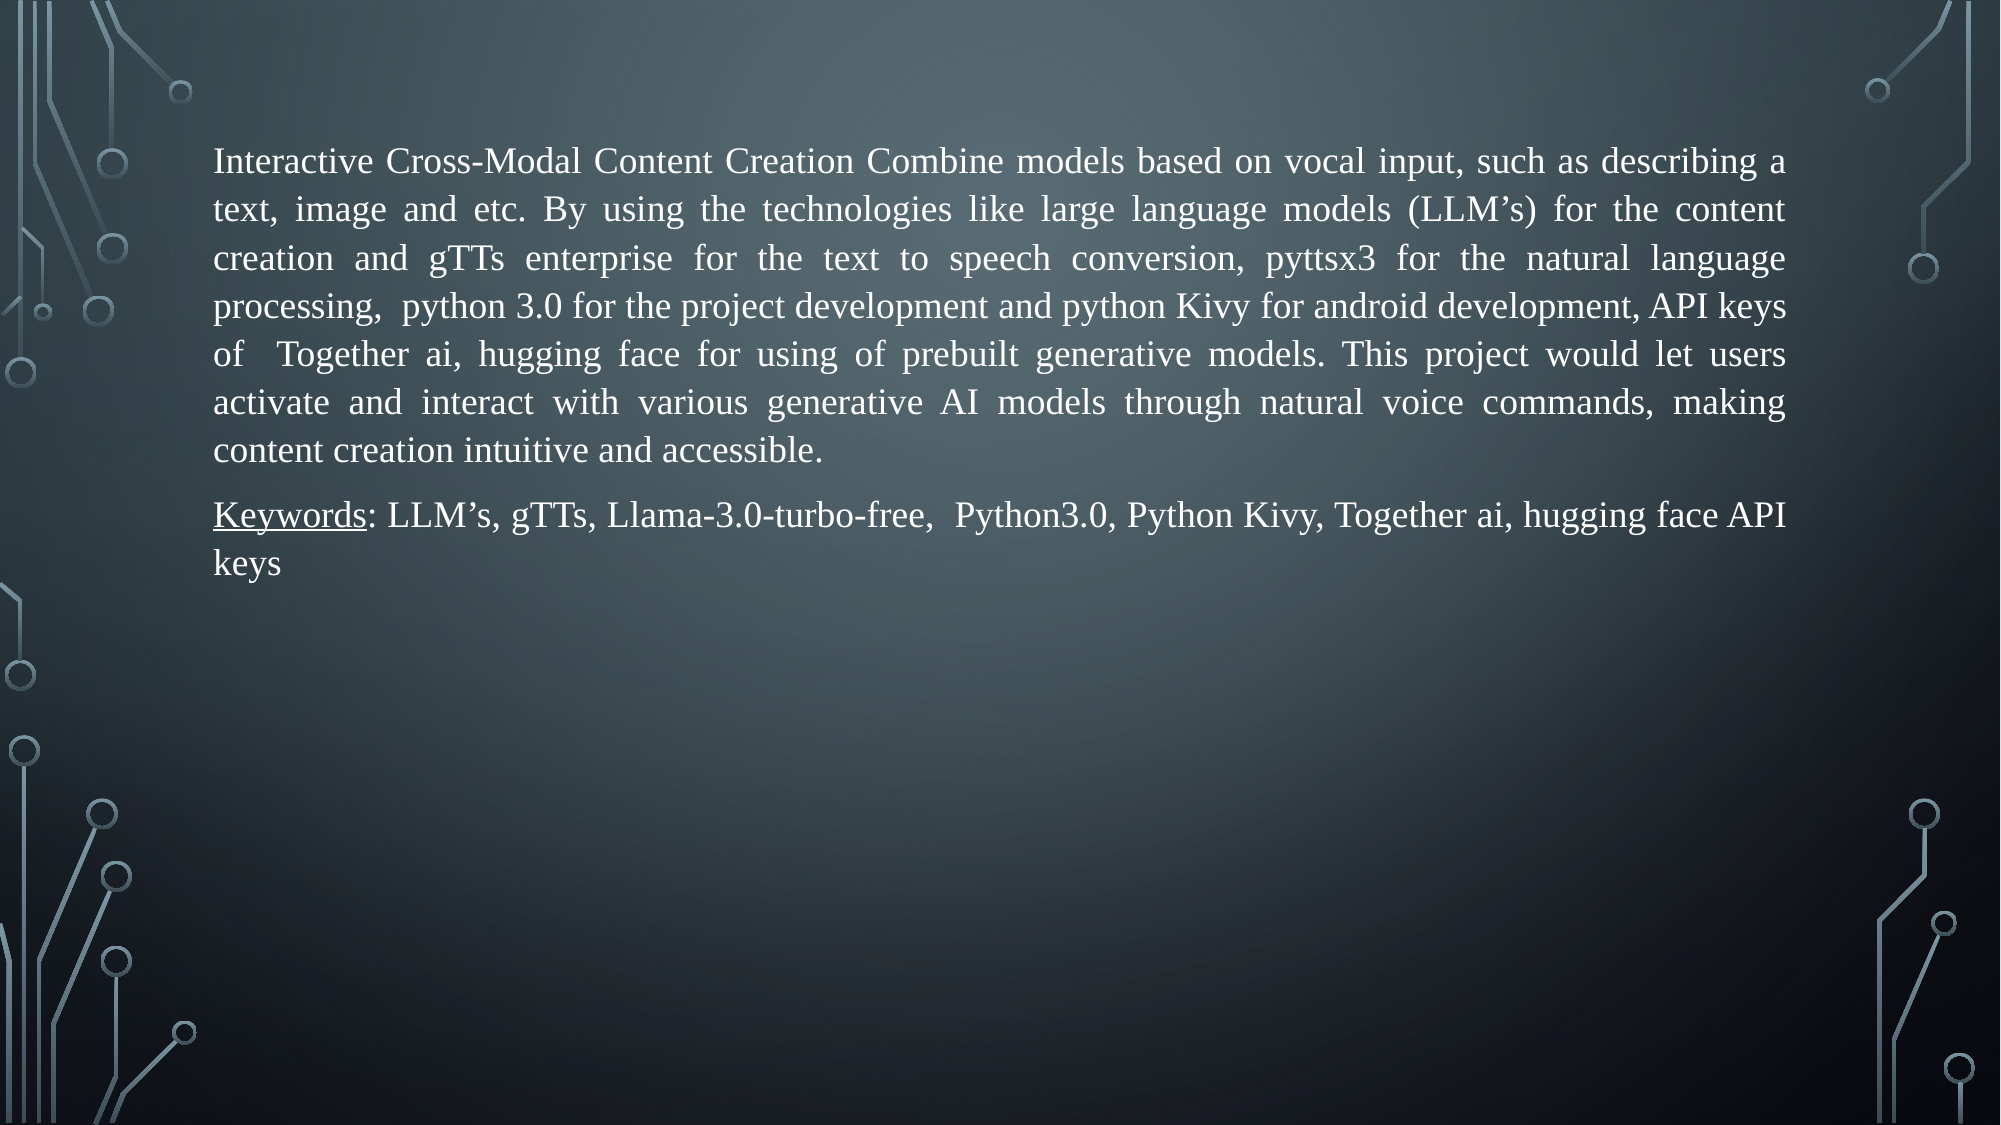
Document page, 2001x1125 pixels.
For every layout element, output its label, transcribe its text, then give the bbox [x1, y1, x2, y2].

text_box Interactive Cross-Modal Content Creation Combine models based on vocal input, such as describing a text, image and etc. By using the technologies like large language models (LLM’s) for the content creation and gTTs enterprise for the text to speech conversion, pyttsx3 for the natural language processing, python 3.0 for the project development and python Kivy for android development, API keys of Together ai, hugging face for using of prebuilt generative models. This project would let users activate and interact with various generative AI models through natural voice commands, making content creation intuitive and accessible. Keywords: LLM’s, gTTs, Llama-3.0-turbo-free, Python3.0, Python Kivy, Together ai, hugging face API keys [198, 125, 1804, 652]
